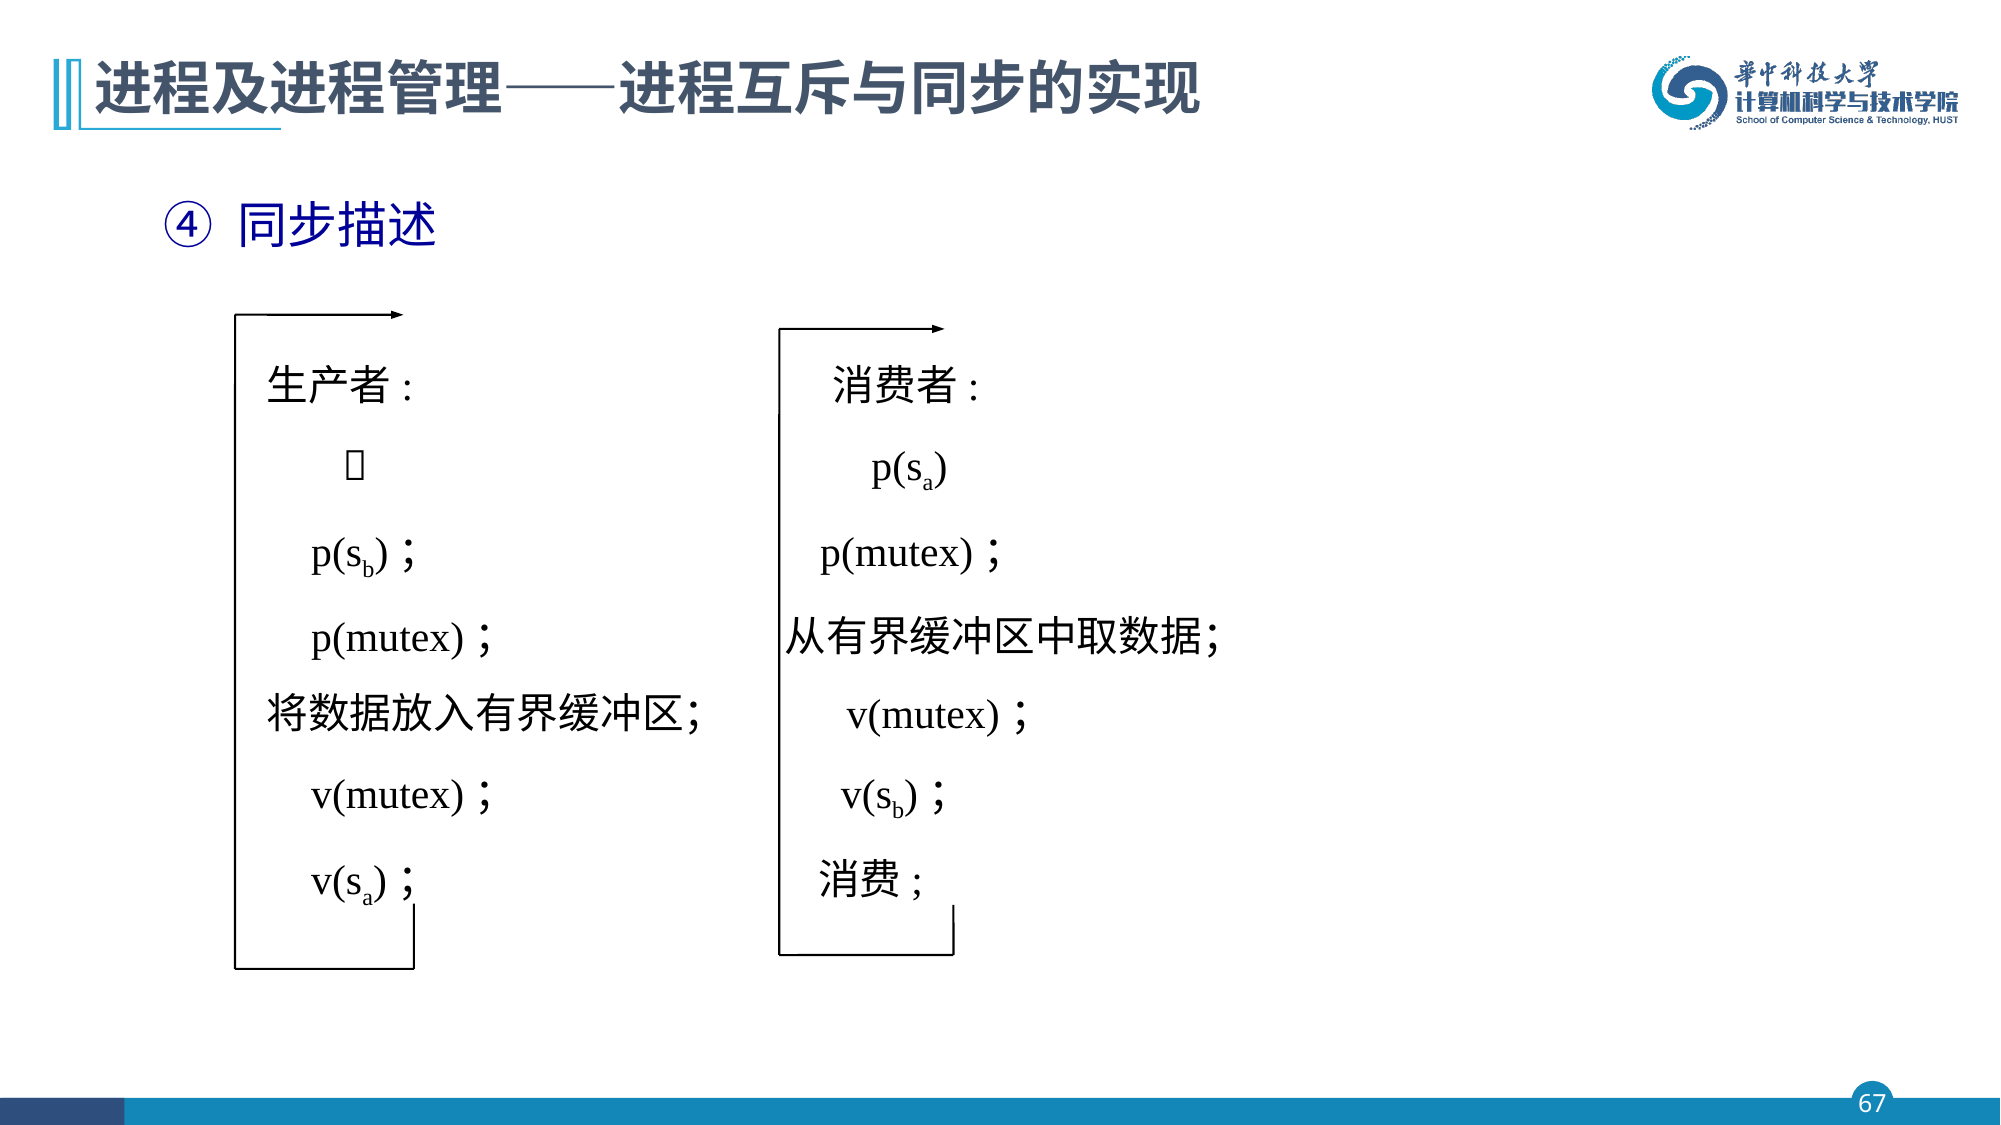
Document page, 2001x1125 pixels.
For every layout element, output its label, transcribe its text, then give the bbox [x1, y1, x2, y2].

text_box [234, 314, 954, 969]
picture [1653, 56, 1678, 79]
text_box ④ 同步描述 生产者: 消费者:  p(sa) p(sb)； p(mutex)； p(mutex)； 从有界缓冲区中取数据； 将数据放入有界缓冲区； v(mutex)； v(mutex)； v(sb)； v(sa)； 消费; [149, 168, 1338, 918]
picture [1653, 56, 1958, 130]
title 进程及进程管理——进程互斥与同步的实现 [80, 51, 1653, 137]
